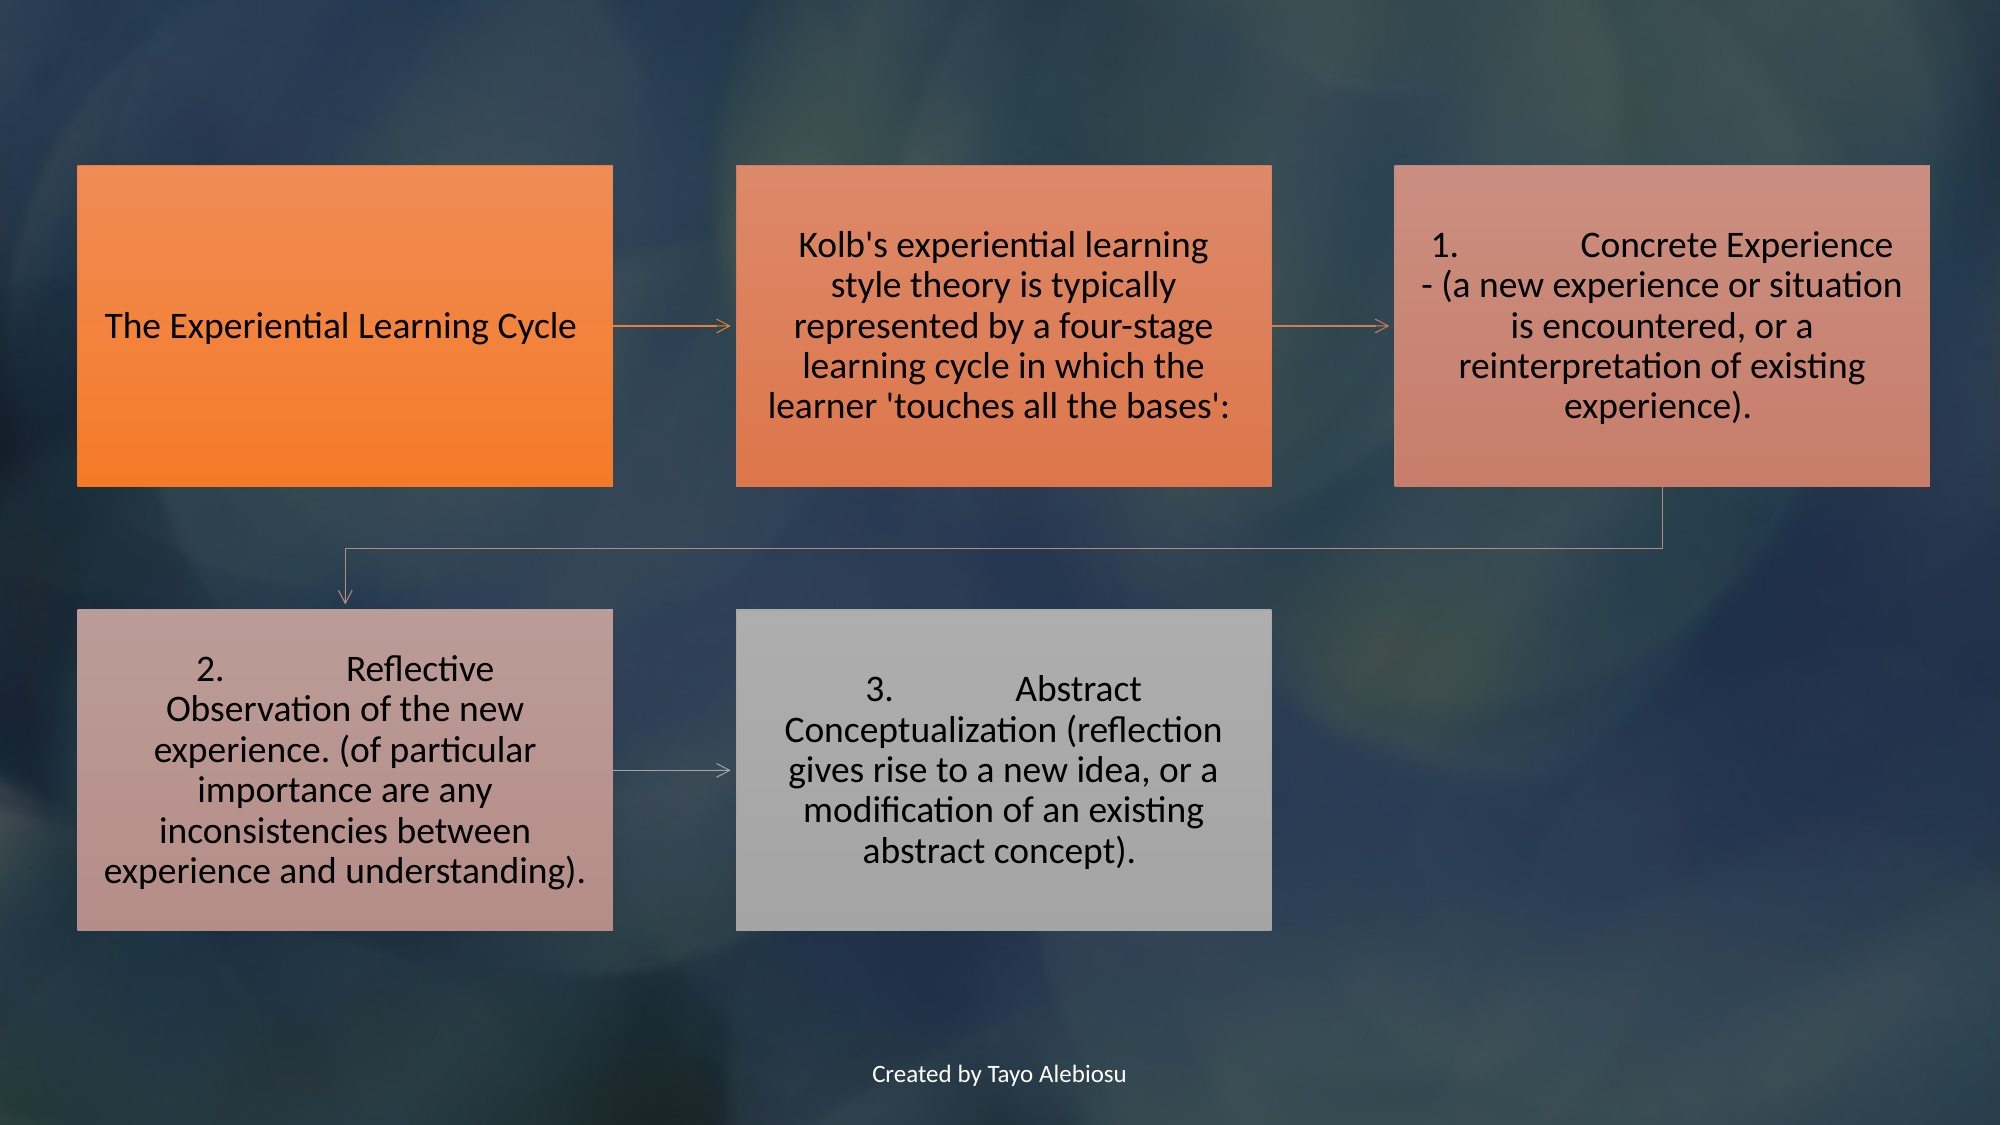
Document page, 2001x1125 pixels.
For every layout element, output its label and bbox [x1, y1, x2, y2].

picture [0, 0, 2000, 1125]
list [76, 76, 1932, 1021]
